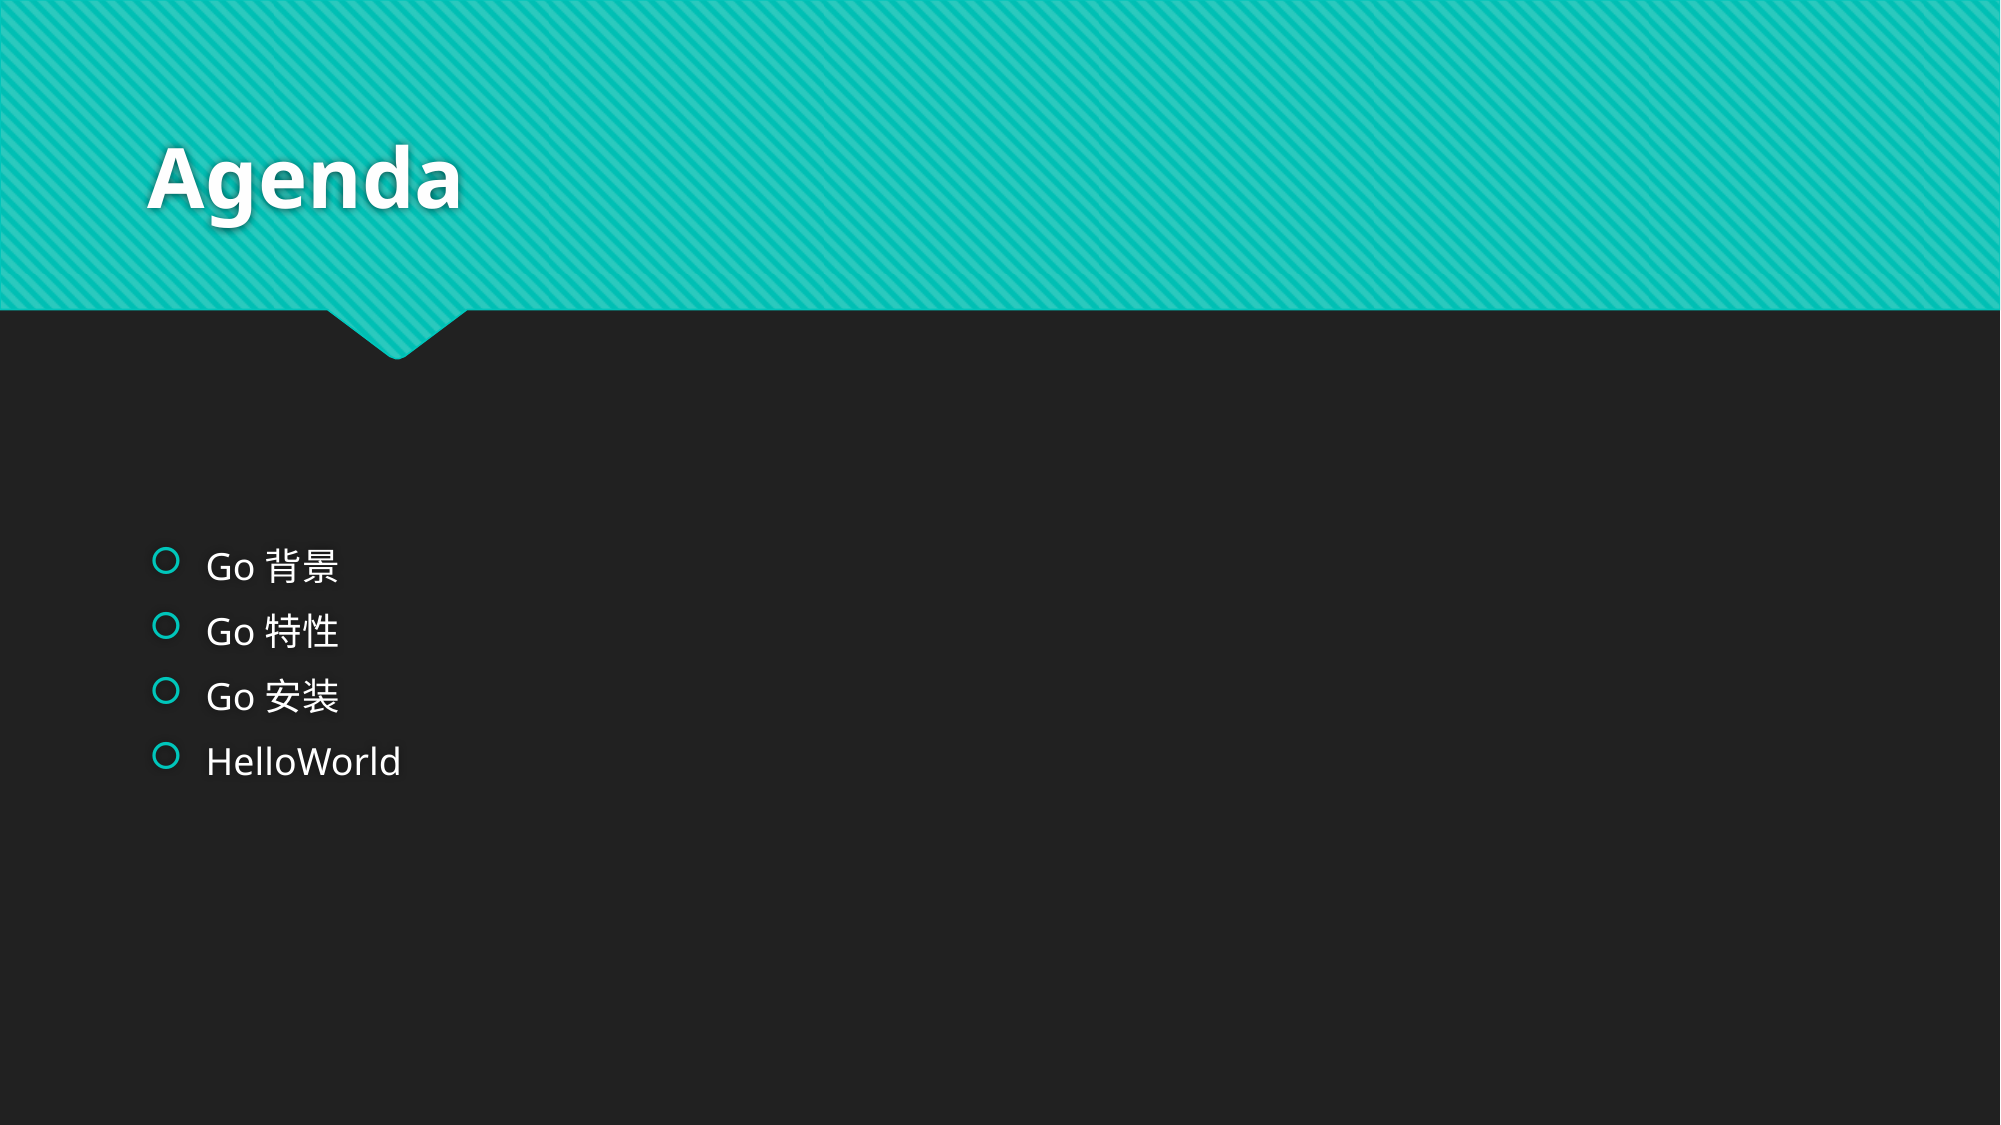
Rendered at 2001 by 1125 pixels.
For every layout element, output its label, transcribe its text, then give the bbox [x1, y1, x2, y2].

title Agenda [132, 73, 1868, 233]
list Go背景 Go特性 Go安装 HelloWorld [134, 364, 1866, 962]
